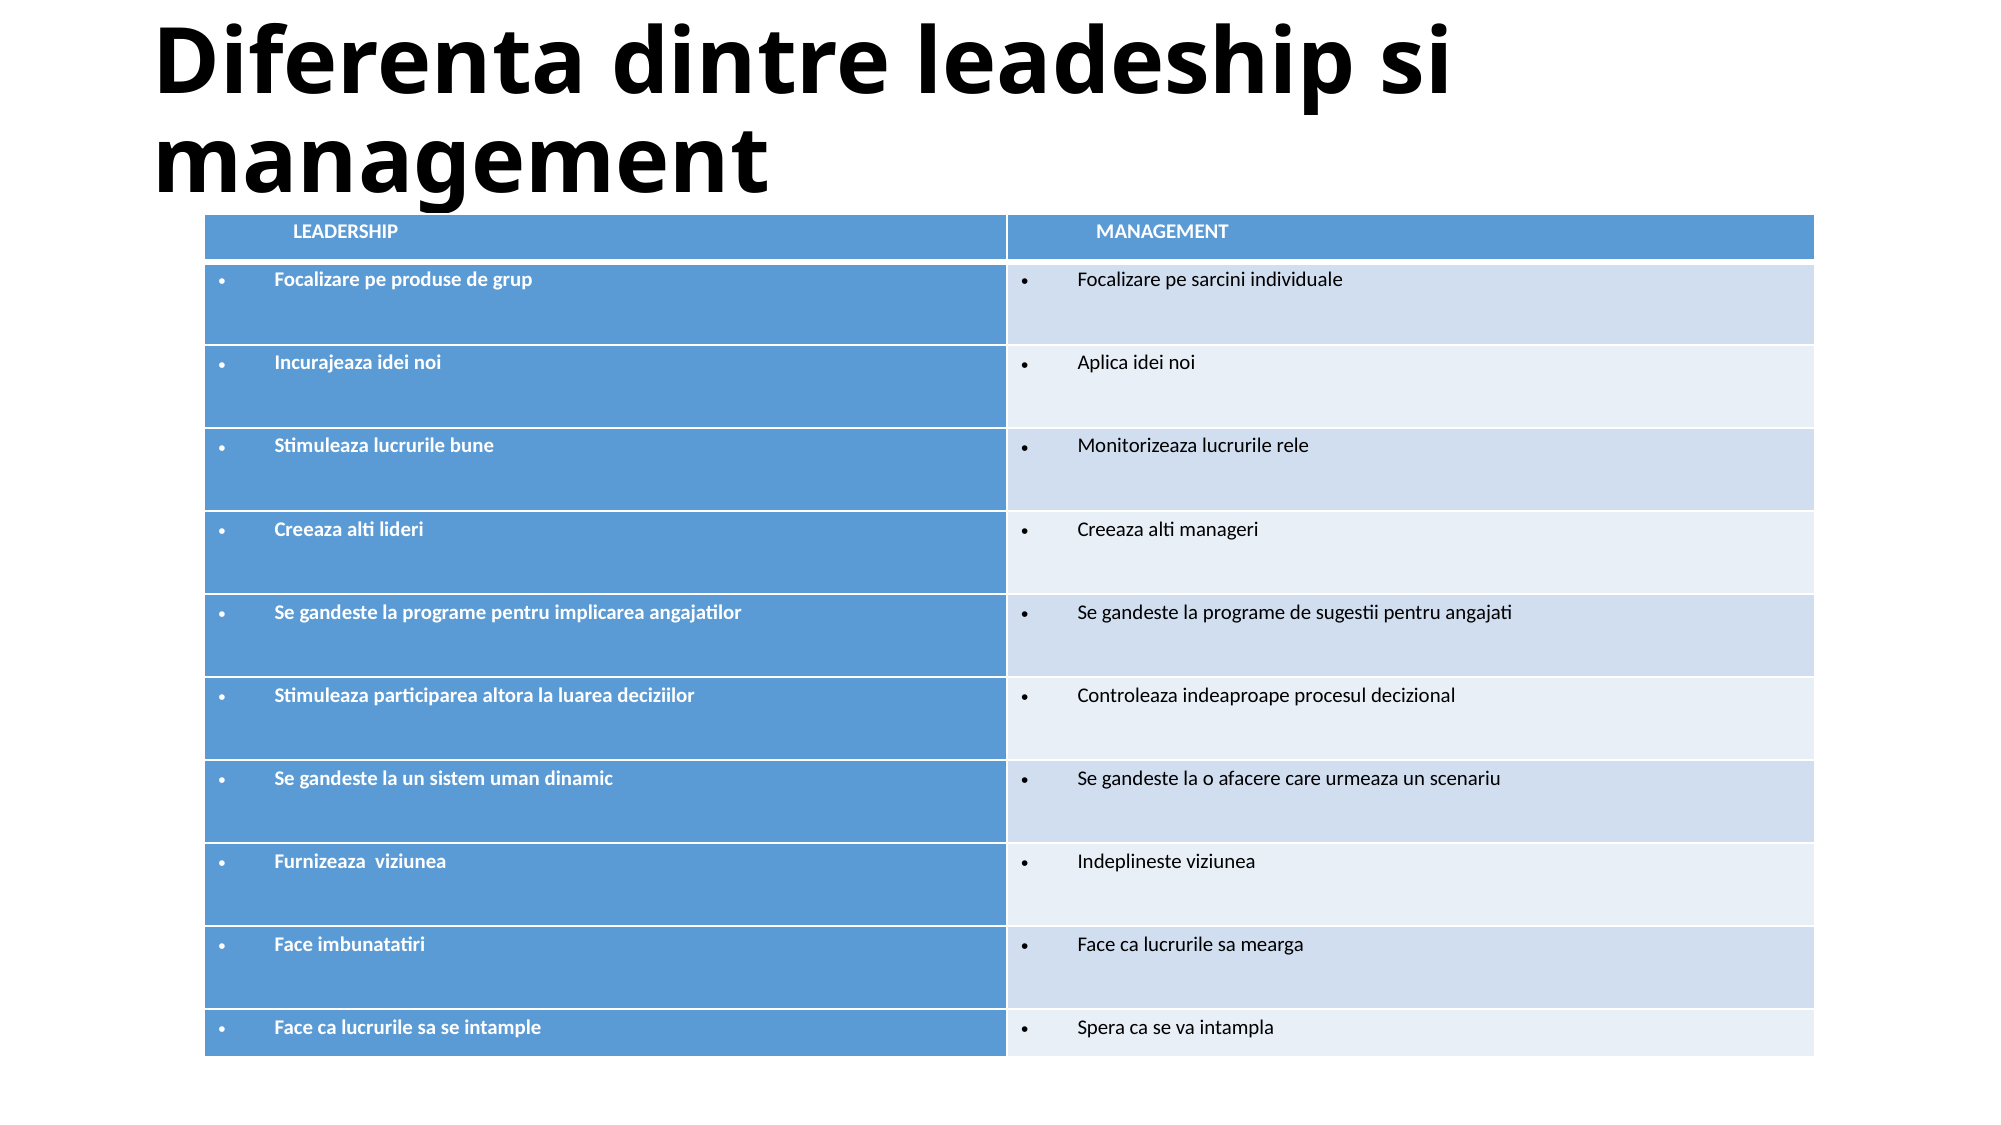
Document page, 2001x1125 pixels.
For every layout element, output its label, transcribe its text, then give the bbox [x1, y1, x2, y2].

table_cell Face ca lucrurile sa se intample [205, 1010, 1006, 1056]
table_cell Controleaza indeaproape procesul decizional [1008, 678, 1814, 759]
table_header MANAGEMENT [1008, 215, 1814, 259]
table_cell Stimuleaza participarea altora la luarea deciziilor [205, 678, 1006, 759]
table_cell Face ca lucrurile sa mearga [1008, 927, 1814, 1008]
table_header LEADERSHIP [205, 215, 1006, 259]
table_cell Creeaza alti lideri [205, 512, 1006, 593]
table_cell Creeaza alti manageri [1008, 512, 1814, 593]
title Diferenta dintre leadeship si management [137, 59, 1863, 278]
table_cell Aplica idei noi [1008, 346, 1814, 427]
table_cell Se gandeste la o afacere care urmeaza un scenariu [1008, 761, 1814, 842]
table_cell Indeplineste viziunea [1008, 844, 1814, 925]
table_cell Focalizare pe sarcini individuale [1008, 265, 1814, 344]
table_cell Se gandeste la programe de sugestii pentru angajati [1008, 595, 1814, 676]
table_cell Furnizeaza viziunea [205, 844, 1006, 925]
table_cell Focalizare pe produse de grup [205, 265, 1006, 344]
table_cell Incurajeaza idei noi [205, 346, 1006, 427]
table_cell Spera ca se va intampla [1008, 1010, 1814, 1056]
table_cell Se gandeste la un sistem uman dinamic [205, 761, 1006, 842]
table_cell Face imbunatatiri [205, 927, 1006, 1008]
table_cell Monitorizeaza lucrurile rele [1008, 429, 1814, 510]
table_cell Se gandeste la programe pentru implicarea angajatilor [205, 595, 1006, 676]
table_cell Stimuleaza lucrurile bune [205, 429, 1006, 510]
